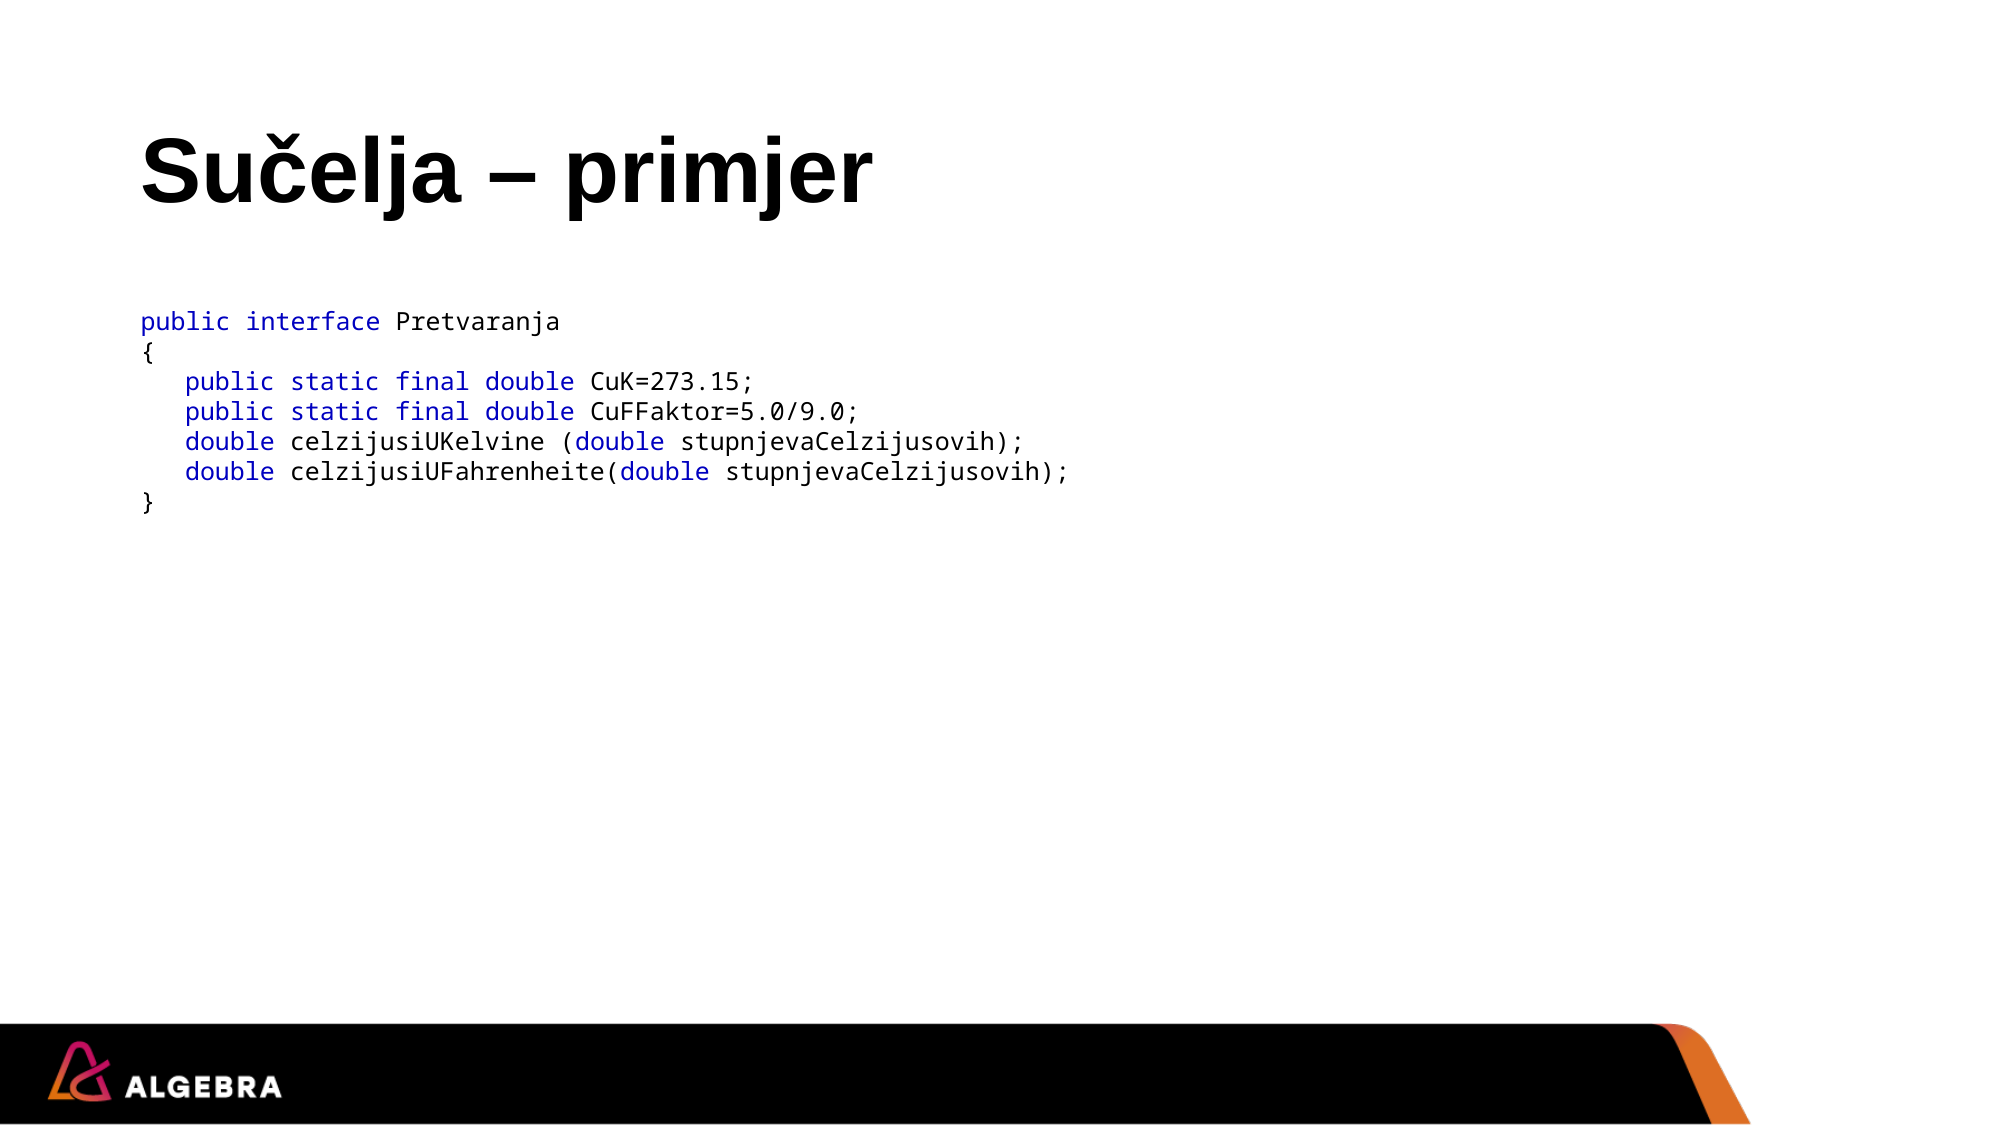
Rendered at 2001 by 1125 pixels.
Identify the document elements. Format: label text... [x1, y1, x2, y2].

text_box public interface Pretvaranja { public static final double CuK=273.15; public static final double CuFFaktor=5.0/9.0; double celzijusiUKelvine (double stupnjevaCelzijusovih); double celzijusiUFahrenheite(double stupnjevaCelzijusovih); } [125, 298, 1818, 523]
title Sučelja – primjer [125, 92, 1626, 231]
picture [0, 1023, 1958, 1125]
